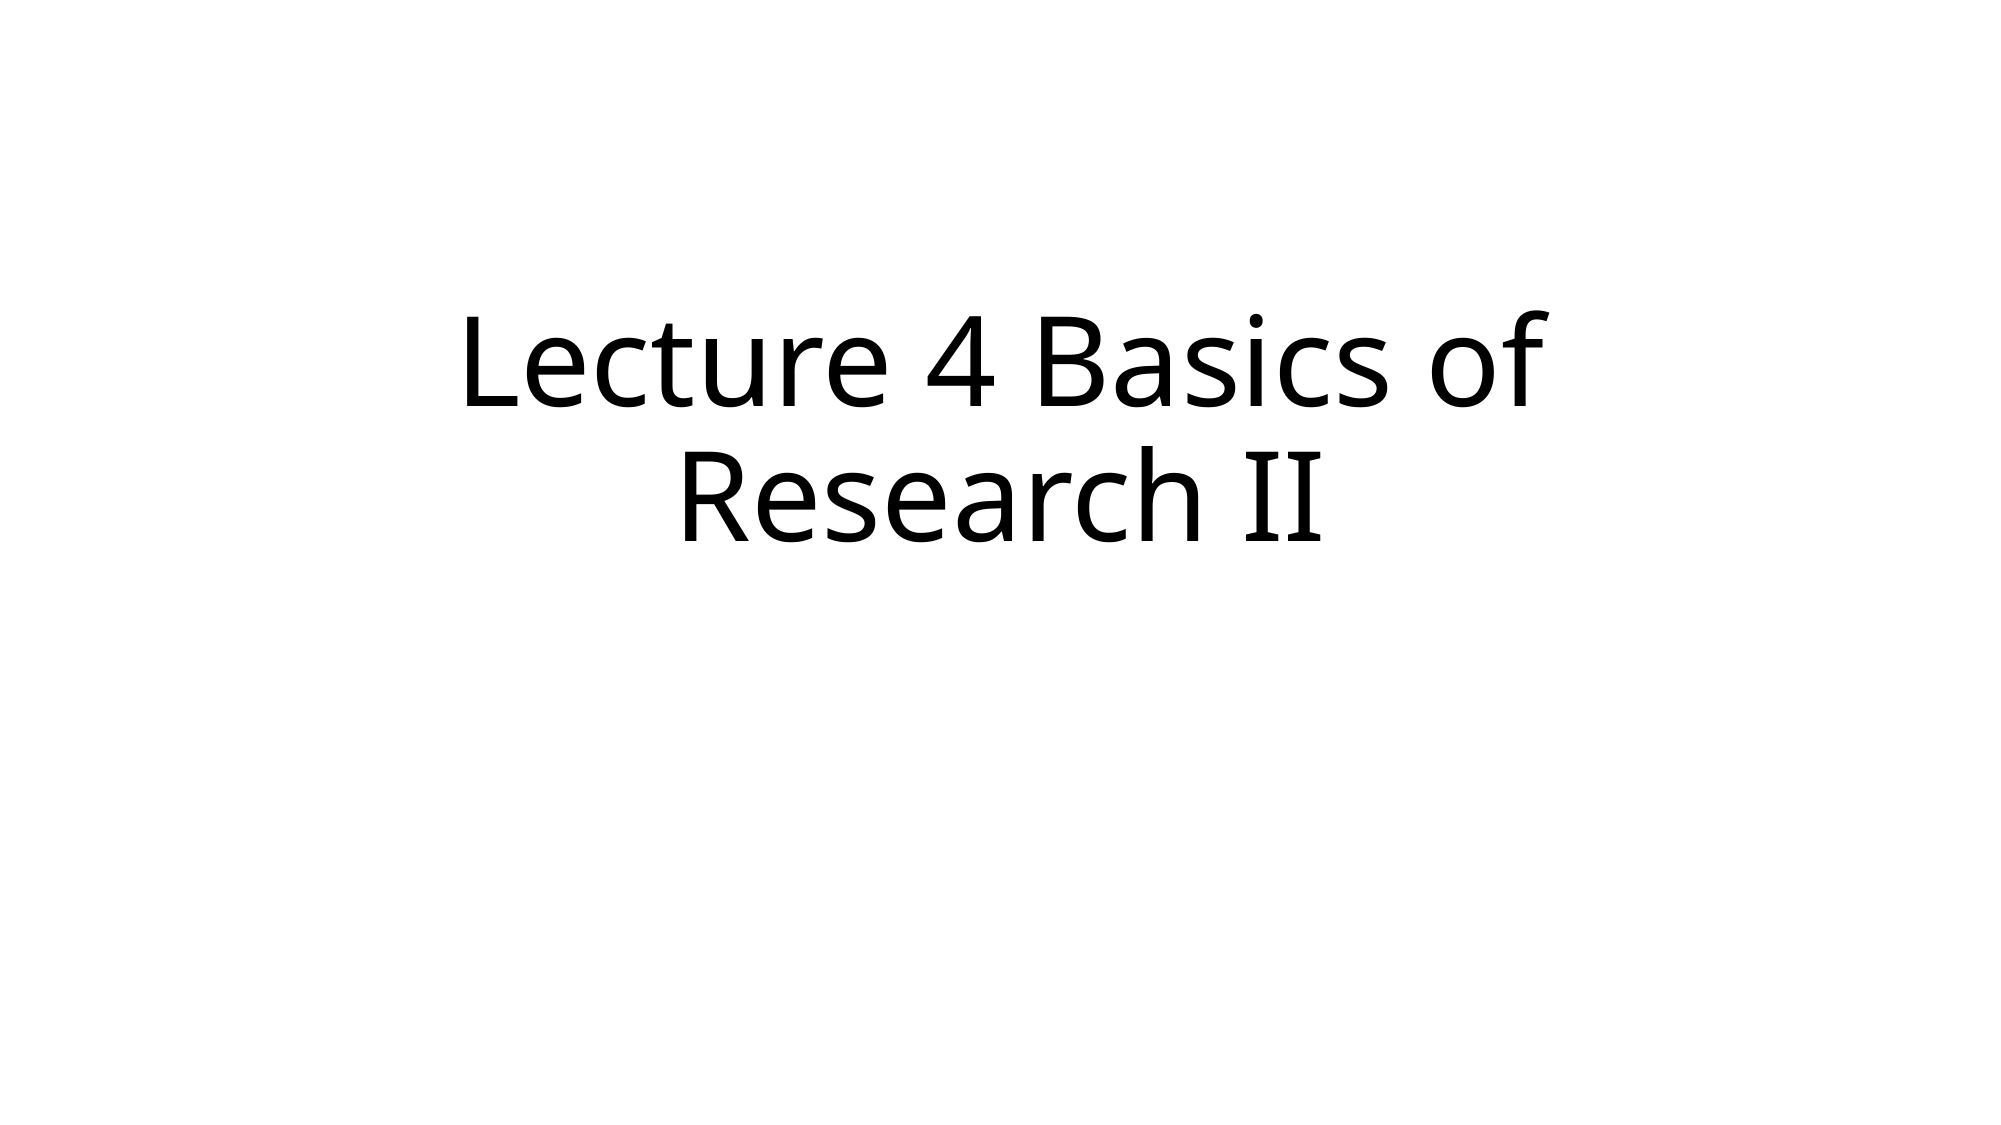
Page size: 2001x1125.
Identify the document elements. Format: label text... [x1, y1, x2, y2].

title Lecture 4 Basics of Research II [249, 184, 1750, 576]
